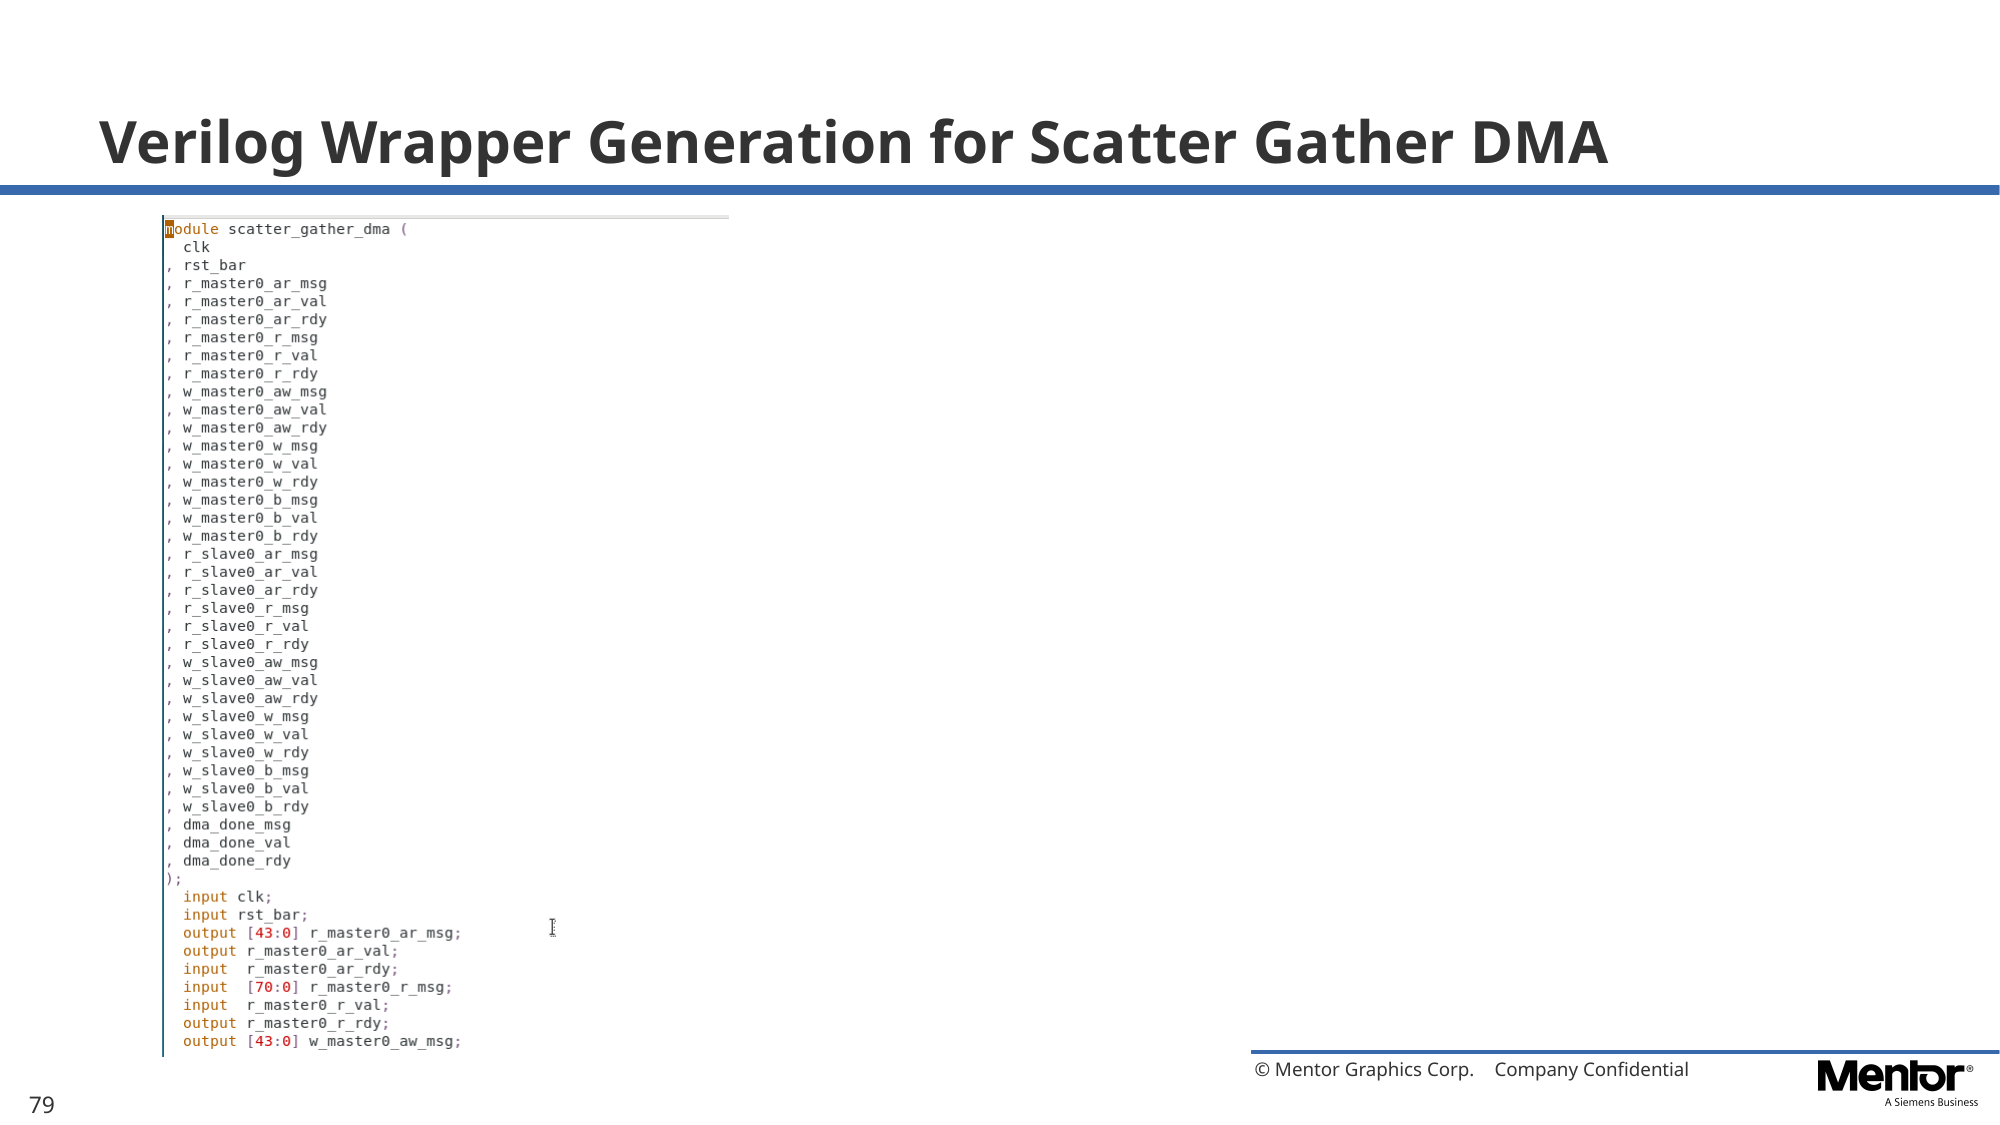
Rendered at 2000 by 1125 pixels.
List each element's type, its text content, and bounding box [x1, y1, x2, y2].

picture [161, 215, 729, 1057]
title Verilog Wrapper Generation for Scatter Gather DMA [0, 0, 2000, 186]
picture [1818, 1060, 1978, 1106]
slide_number 79 [0, 1087, 84, 1125]
